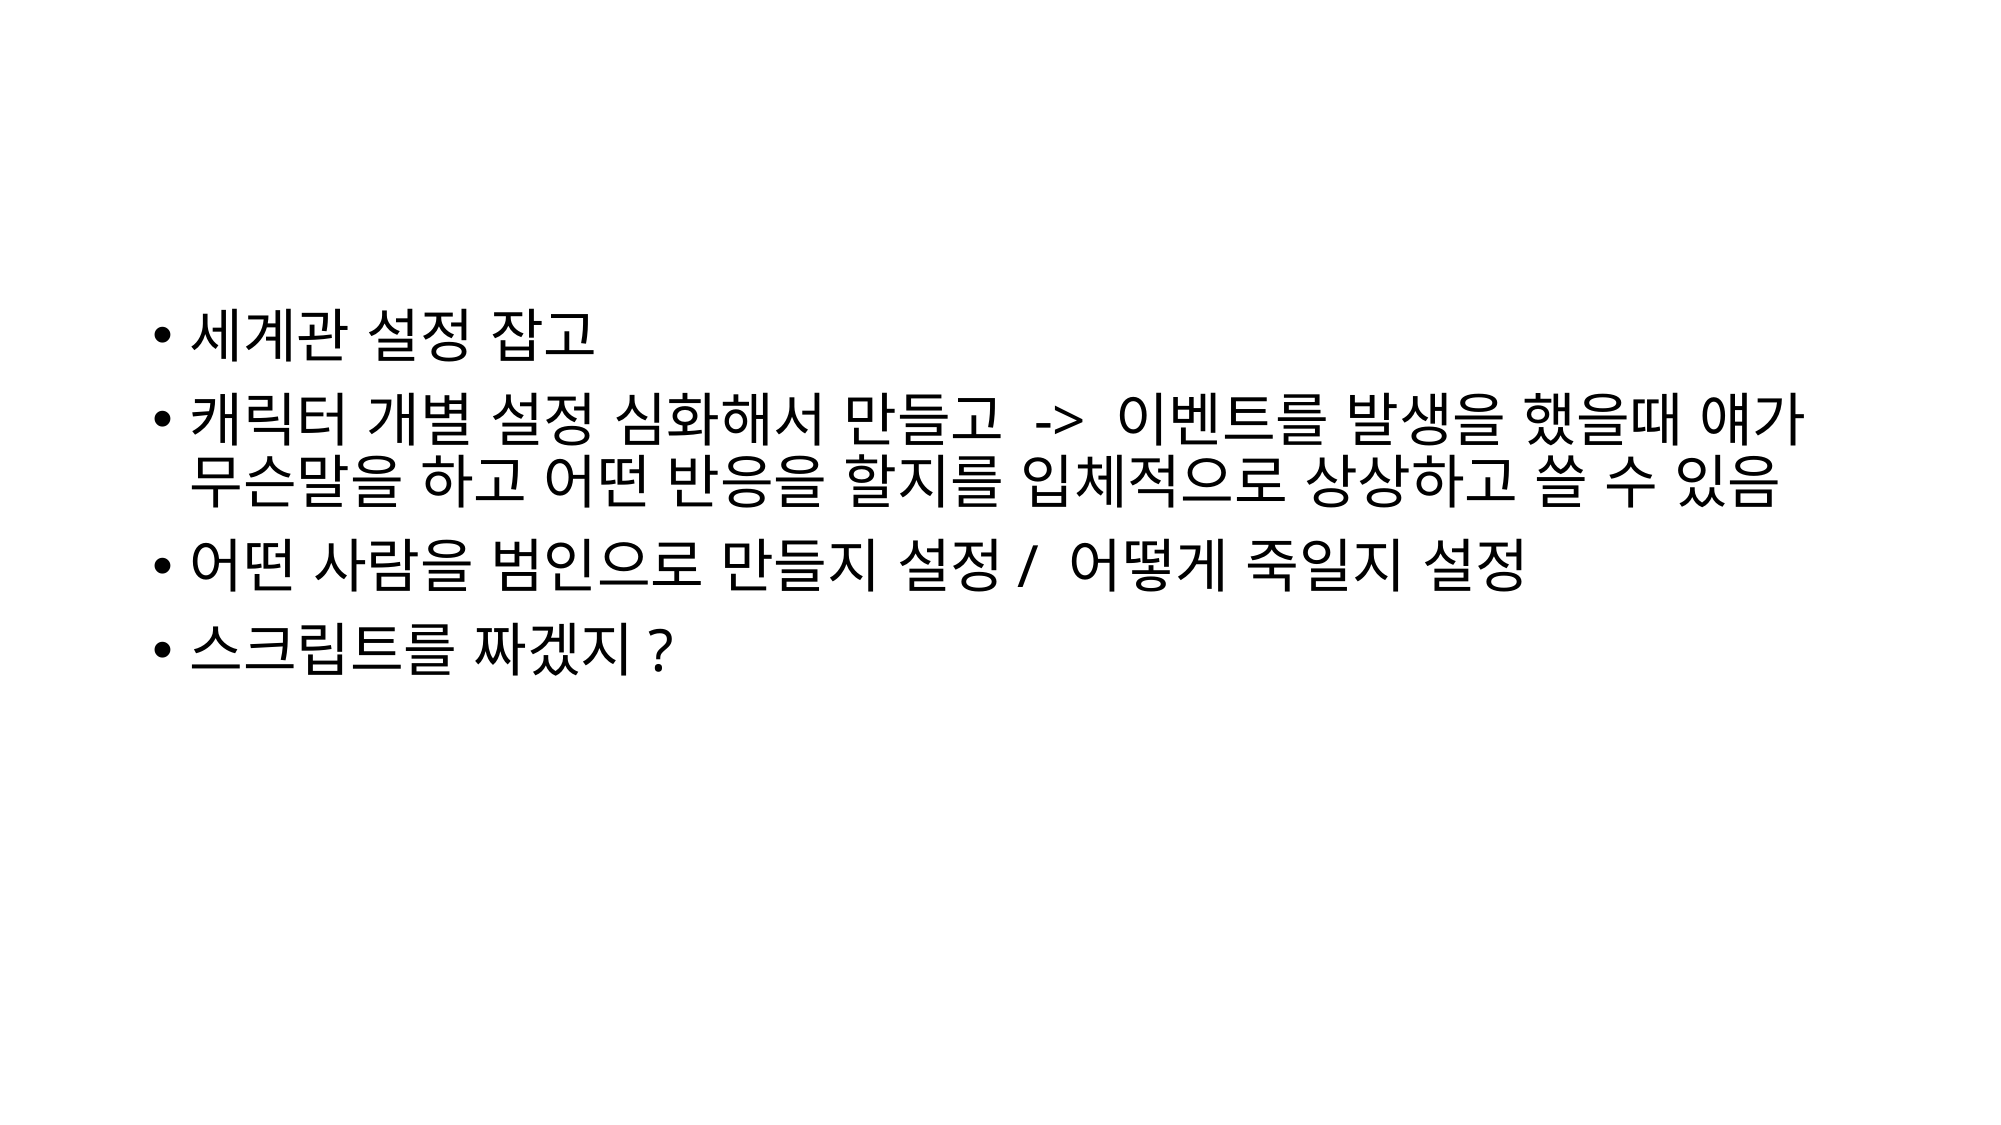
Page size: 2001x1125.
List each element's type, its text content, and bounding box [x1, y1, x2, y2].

list 세계관 설정 잡고 캐릭터 개별 설정 심화해서 만들고 -> 이벤트를 발생을 했을때 얘가 무슨말을 하고 어떤 반응을 할지를 입체적으로 상상하고 쓸 수 있음 어떤 사람을 범인으로 만들지 설정/ 어떻게 죽일지 설정 스크립트를 짜겠지? [137, 299, 1863, 1014]
